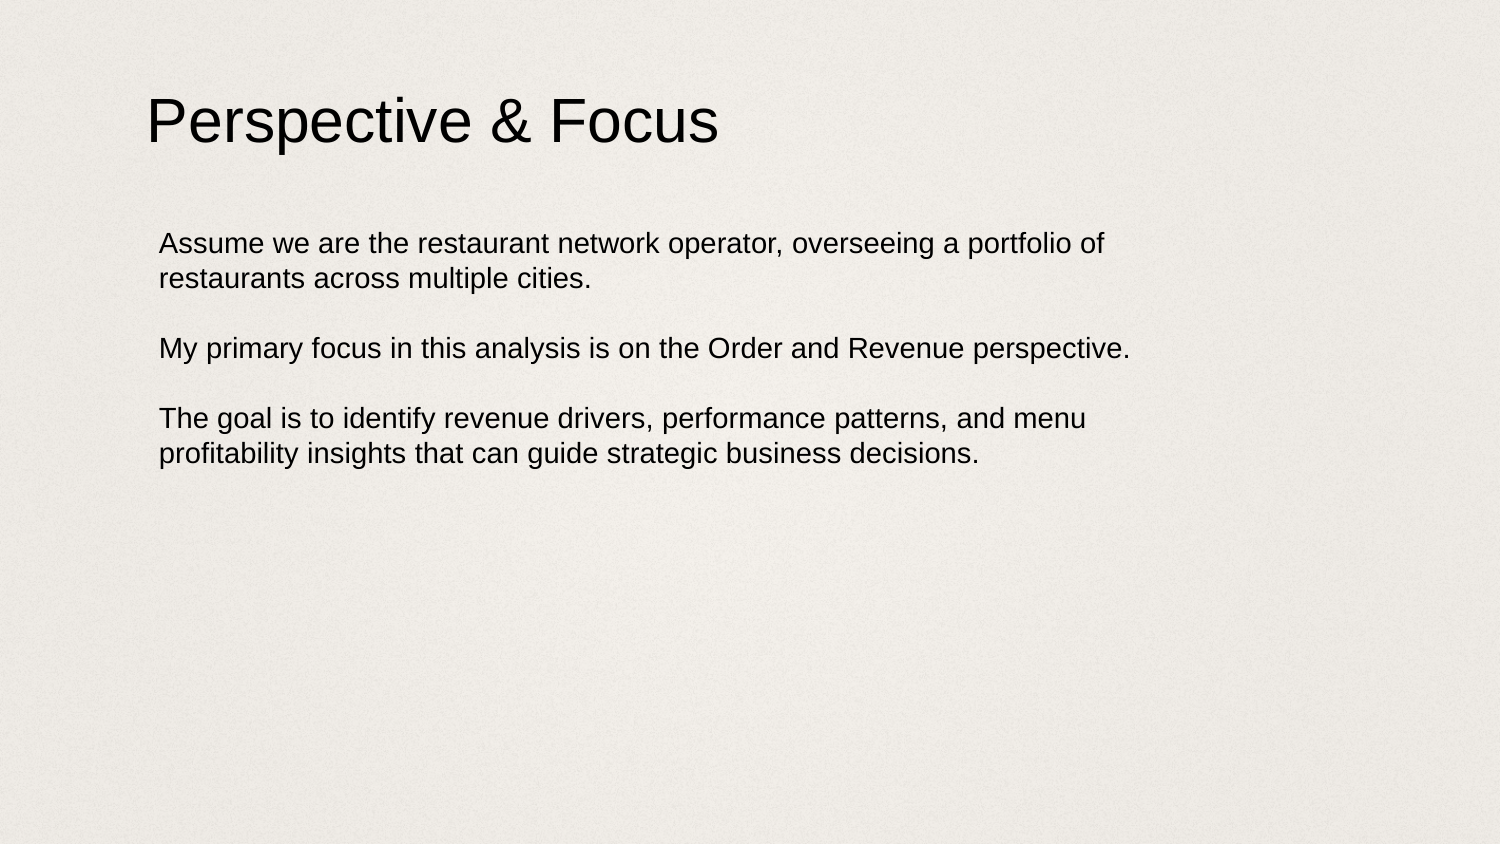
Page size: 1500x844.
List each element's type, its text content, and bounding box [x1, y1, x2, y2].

title Perspective & Focus [0, 60, 873, 154]
text_box Assume we are the restaurant network operator, overseeing a portfolio of restaurants across multiple cities. My primary focus in this analysis is on the Order and Revenue perspective. The goal is to identify revenue drivers, performance patterns, and menu profitability insights that can guide strategic business decisions. [144, 216, 1180, 512]
